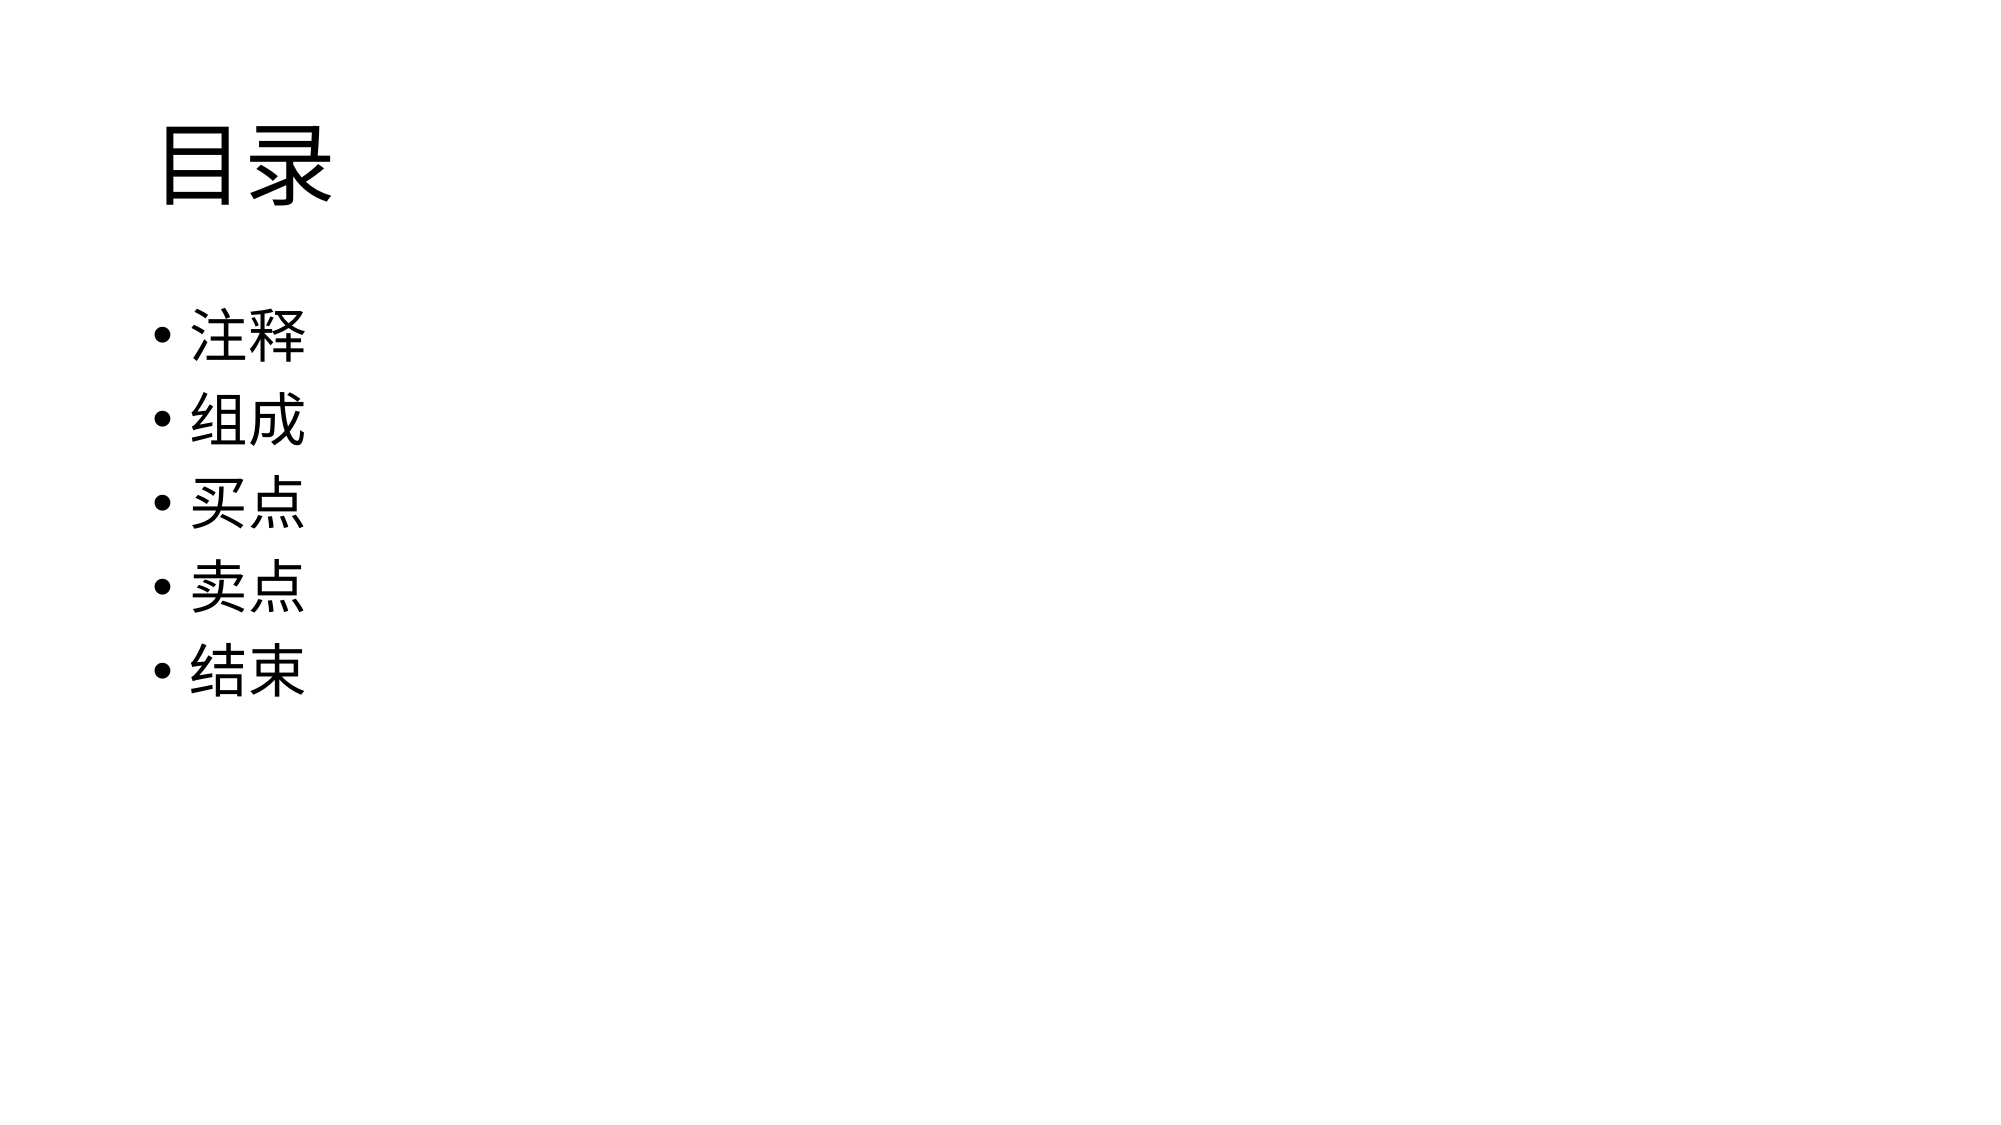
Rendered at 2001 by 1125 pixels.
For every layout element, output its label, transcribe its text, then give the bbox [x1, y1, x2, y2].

list 注释 组成 买点 卖点 结束 [137, 299, 1863, 1014]
title 目录 [137, 59, 1863, 278]
